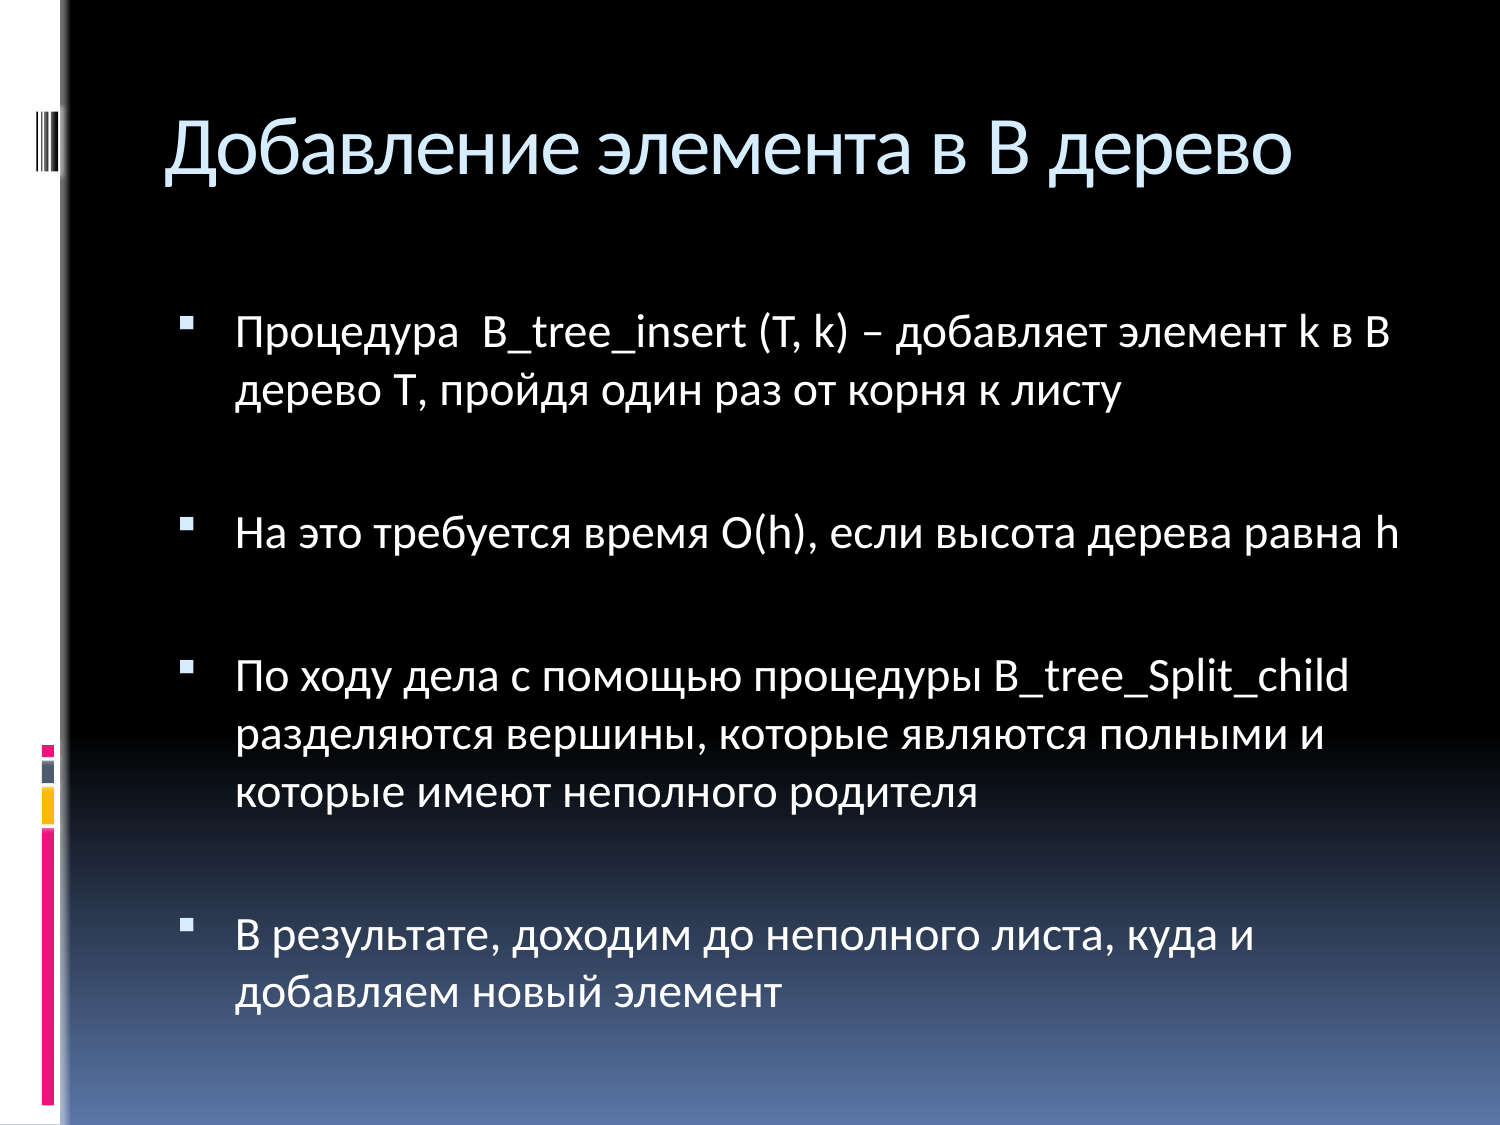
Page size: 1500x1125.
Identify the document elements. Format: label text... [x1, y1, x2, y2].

title Добавление элемента в B дерево [150, 83, 1425, 234]
list Процедура B_tree_insert (T, k) – добавляет элемент k в B дерево T, пройдя один раз от корня к листу На это требуется время O(h), если высота дерева равна h По ходу дела с помощью процедуры B_tree_Split_child разделяются вершины, которые являются полными и которые имеют неполного родителя В результате, доходим до неполного листа, куда и добавляем новый элемент [150, 292, 1425, 1043]
